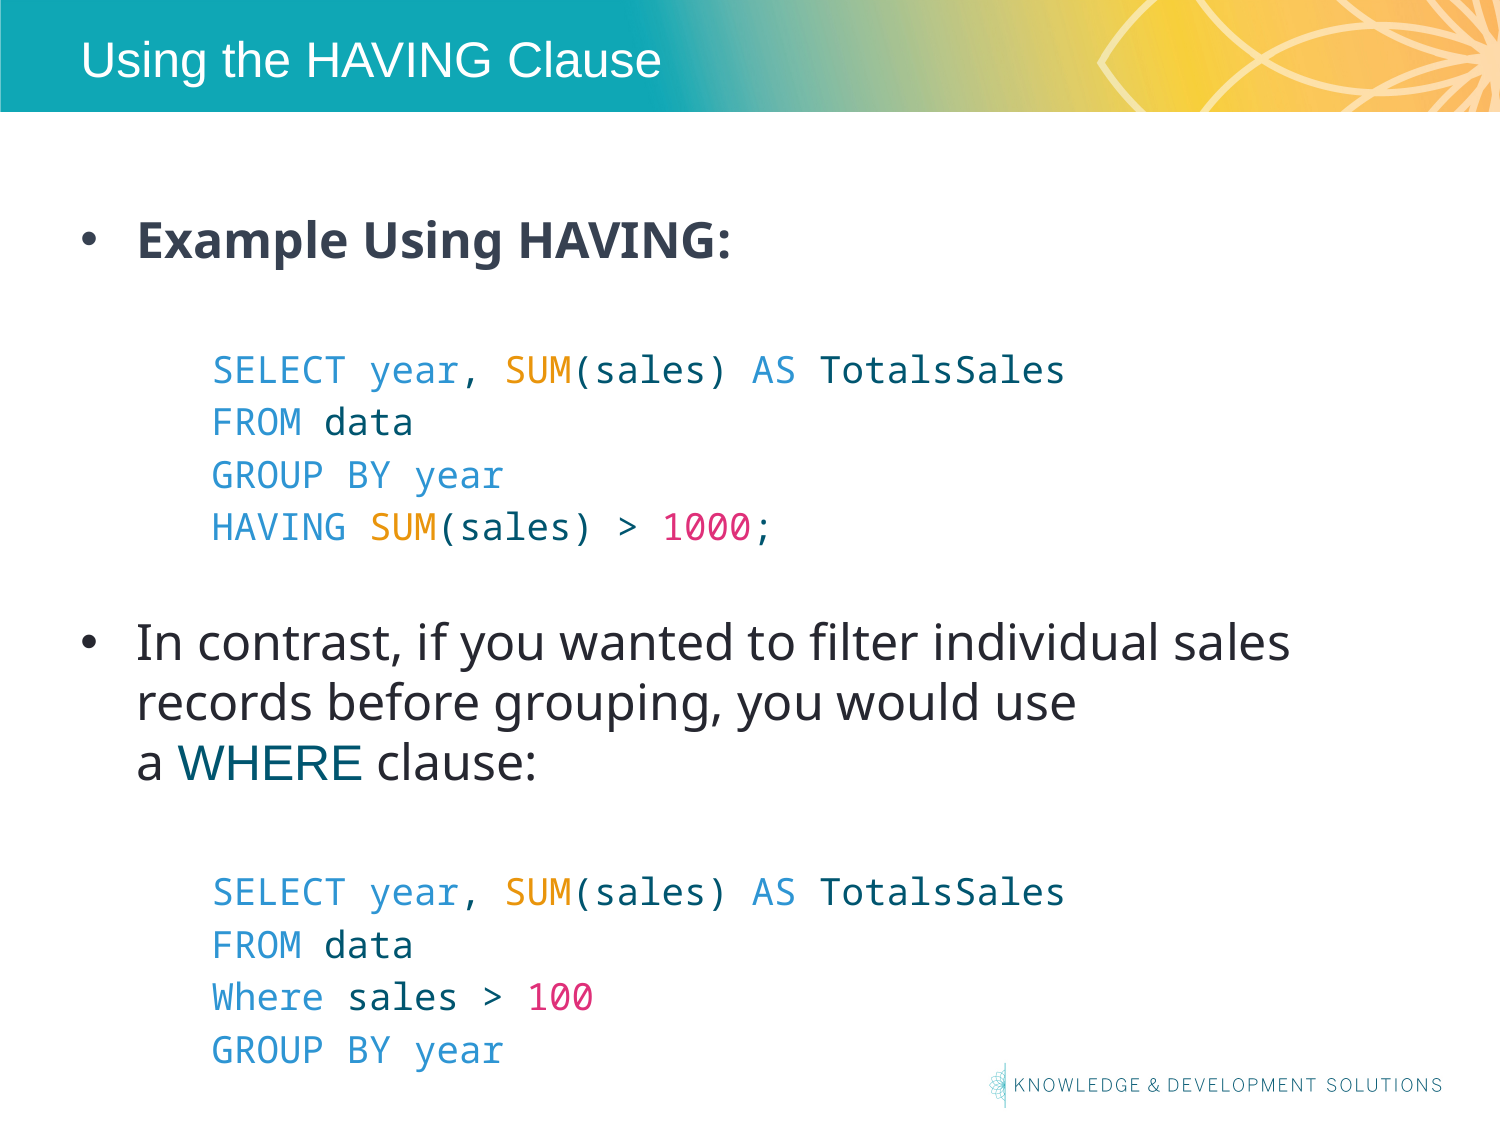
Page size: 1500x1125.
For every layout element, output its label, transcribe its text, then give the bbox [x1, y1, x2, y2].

list Example Using HAVING: SELECT year, SUM(sales) AS TotalsSales FROM data GROUP BY year HAVING SUM(sales) > 1000; In contrast, if you wanted to filter individual sales records before grouping, you would use a WHERE clause: SELECT year, SUM(sales) AS TotalsSales FROM data Where sales > 100 GROUP BY year [65, 200, 1373, 1022]
title Using the HAVING Clause [65, 19, 1416, 90]
picture [0, 0, 1500, 112]
picture [971, 1051, 1500, 1125]
